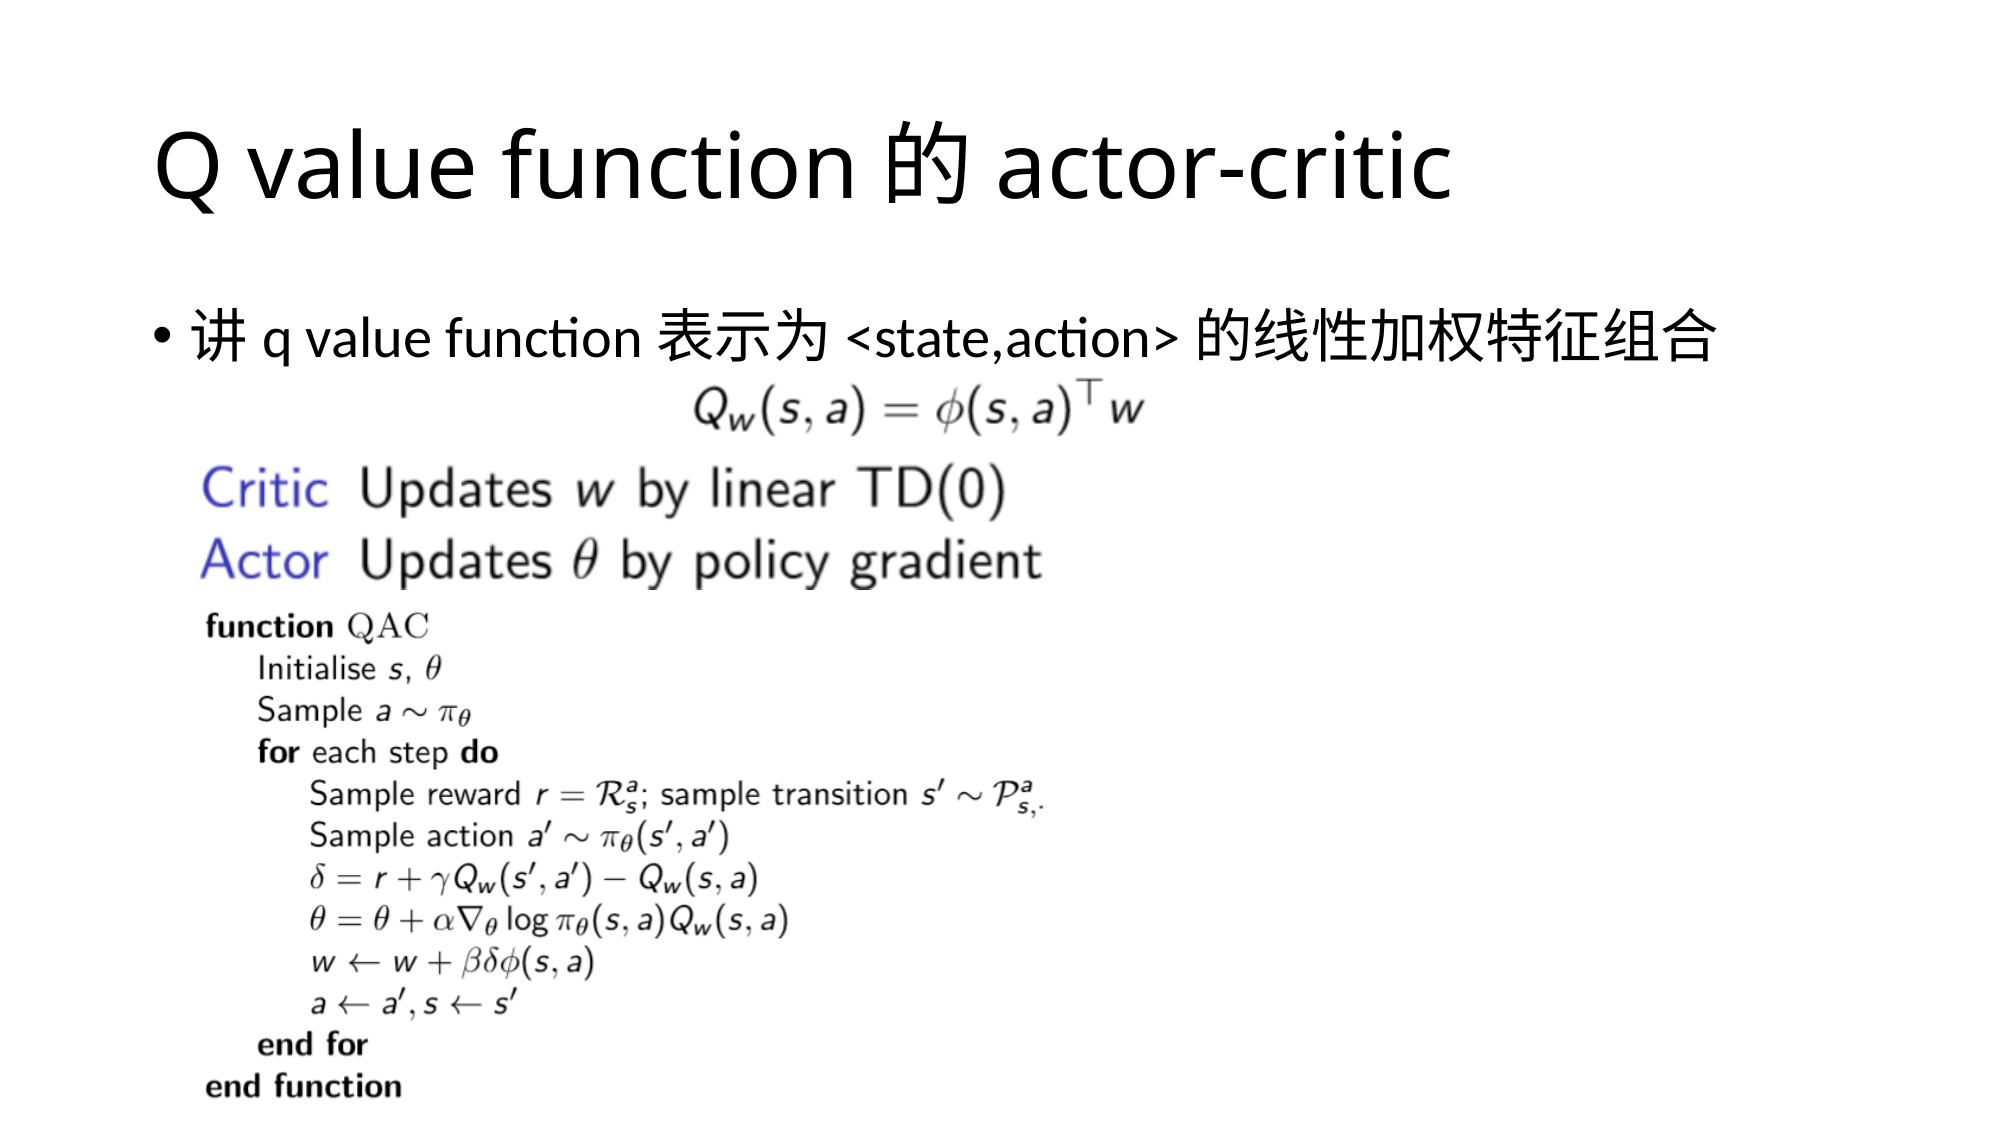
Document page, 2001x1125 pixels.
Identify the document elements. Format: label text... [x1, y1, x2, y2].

list 讲q value function表示为<state,action>的线性加权特征组合 [137, 299, 1863, 1014]
picture [680, 372, 1154, 443]
picture [190, 607, 1048, 1108]
picture [190, 456, 1048, 590]
title Q value function的actor-critic [137, 59, 1863, 278]
